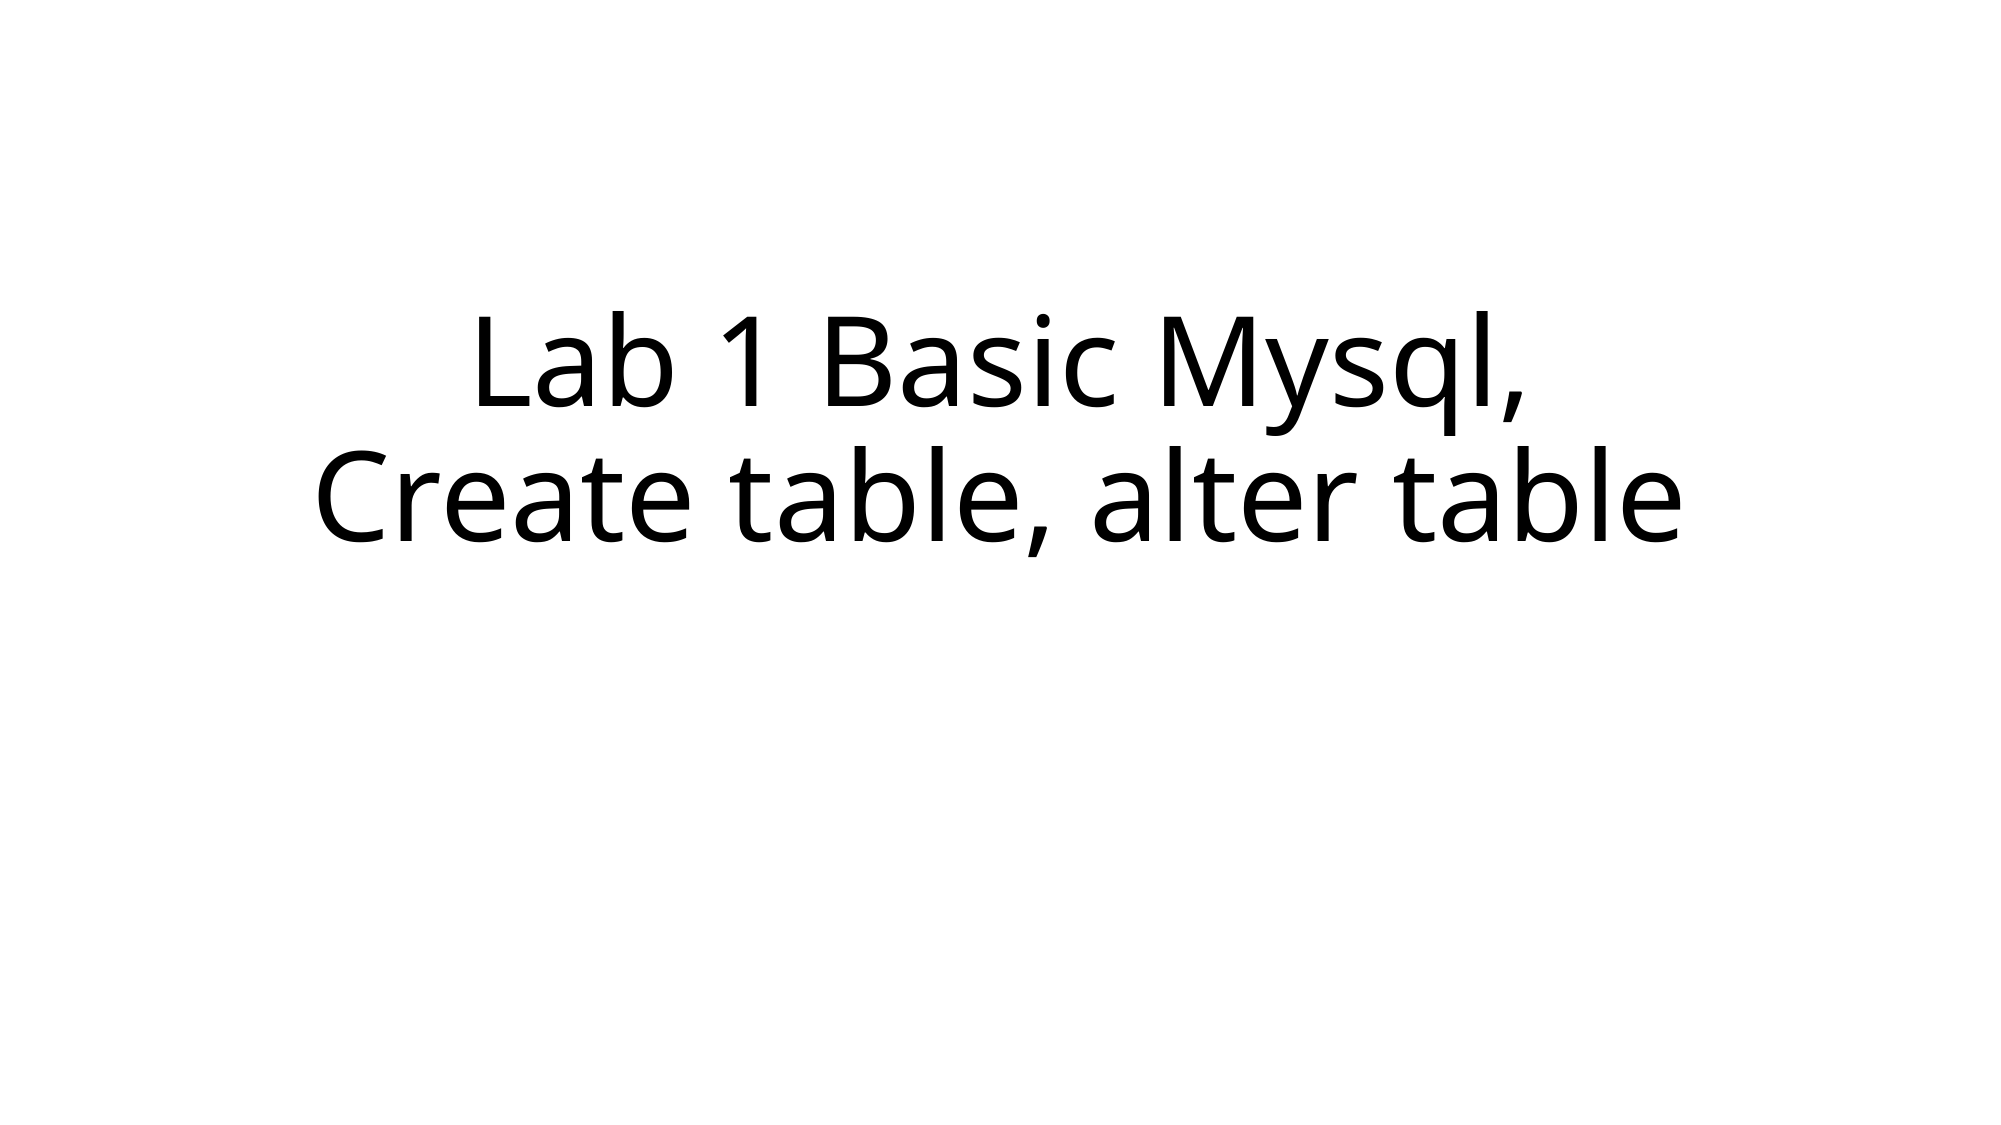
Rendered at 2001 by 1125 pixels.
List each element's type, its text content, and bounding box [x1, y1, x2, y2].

title Lab 1 Basic Mysql, Create table, alter table [249, 184, 1750, 576]
